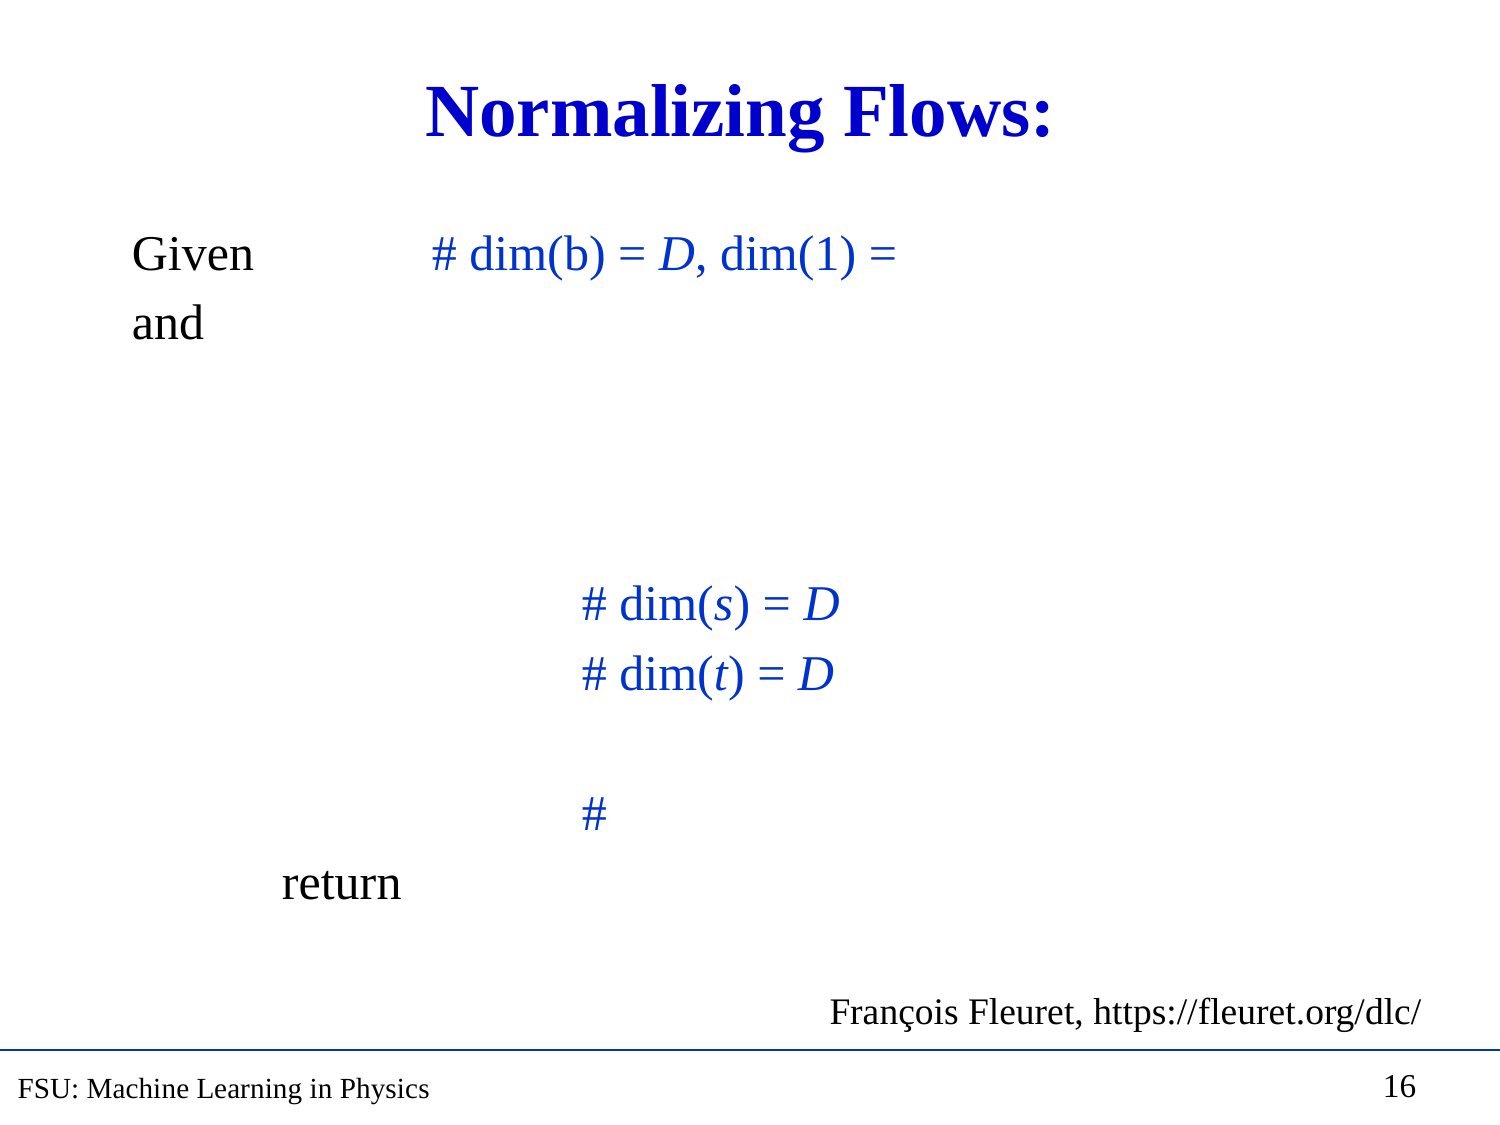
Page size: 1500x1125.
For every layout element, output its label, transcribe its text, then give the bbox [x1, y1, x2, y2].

text_box François Fleuret, https://fleuret.org/dlc/ [814, 979, 1438, 1040]
